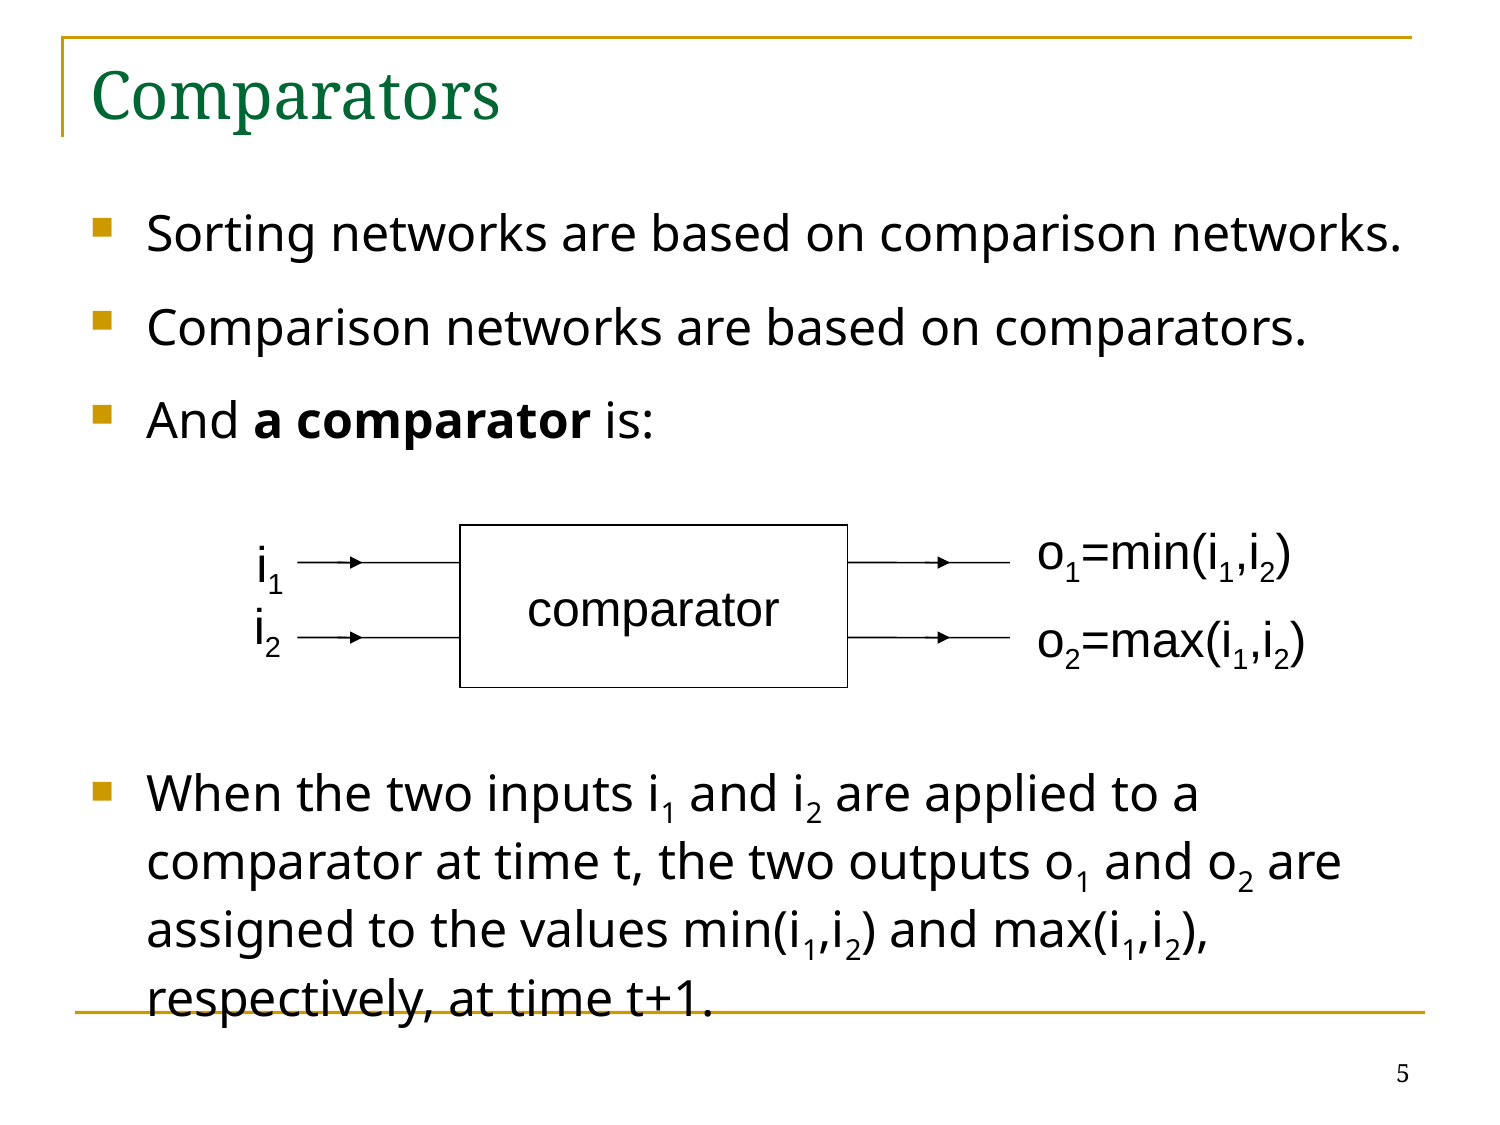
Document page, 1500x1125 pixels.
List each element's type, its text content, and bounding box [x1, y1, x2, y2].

text_box o1=min(i1,i2) [1021, 512, 1308, 596]
text_box o2=max(i1,i2) [1021, 599, 1322, 683]
title Comparators [75, 45, 1425, 194]
text_box [337, 631, 363, 644]
text_box i2 [238, 587, 296, 671]
slide_number 5 [1074, 1023, 1426, 1100]
text_box [924, 556, 950, 569]
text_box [459, 524, 848, 688]
list Sorting networks are based on comparison networks. Comparison networks are based on comparators. And a comparator is: When the two inputs i1 and i2 are applied to a comparator at time t, the two outputs o1 and o2 are assigned to the values min(i1,i2) and max(i1,i2), respectively, at time t+1. [75, 194, 1425, 938]
text_box i1 [241, 524, 299, 608]
text_box [337, 556, 363, 569]
text_box [924, 631, 950, 644]
